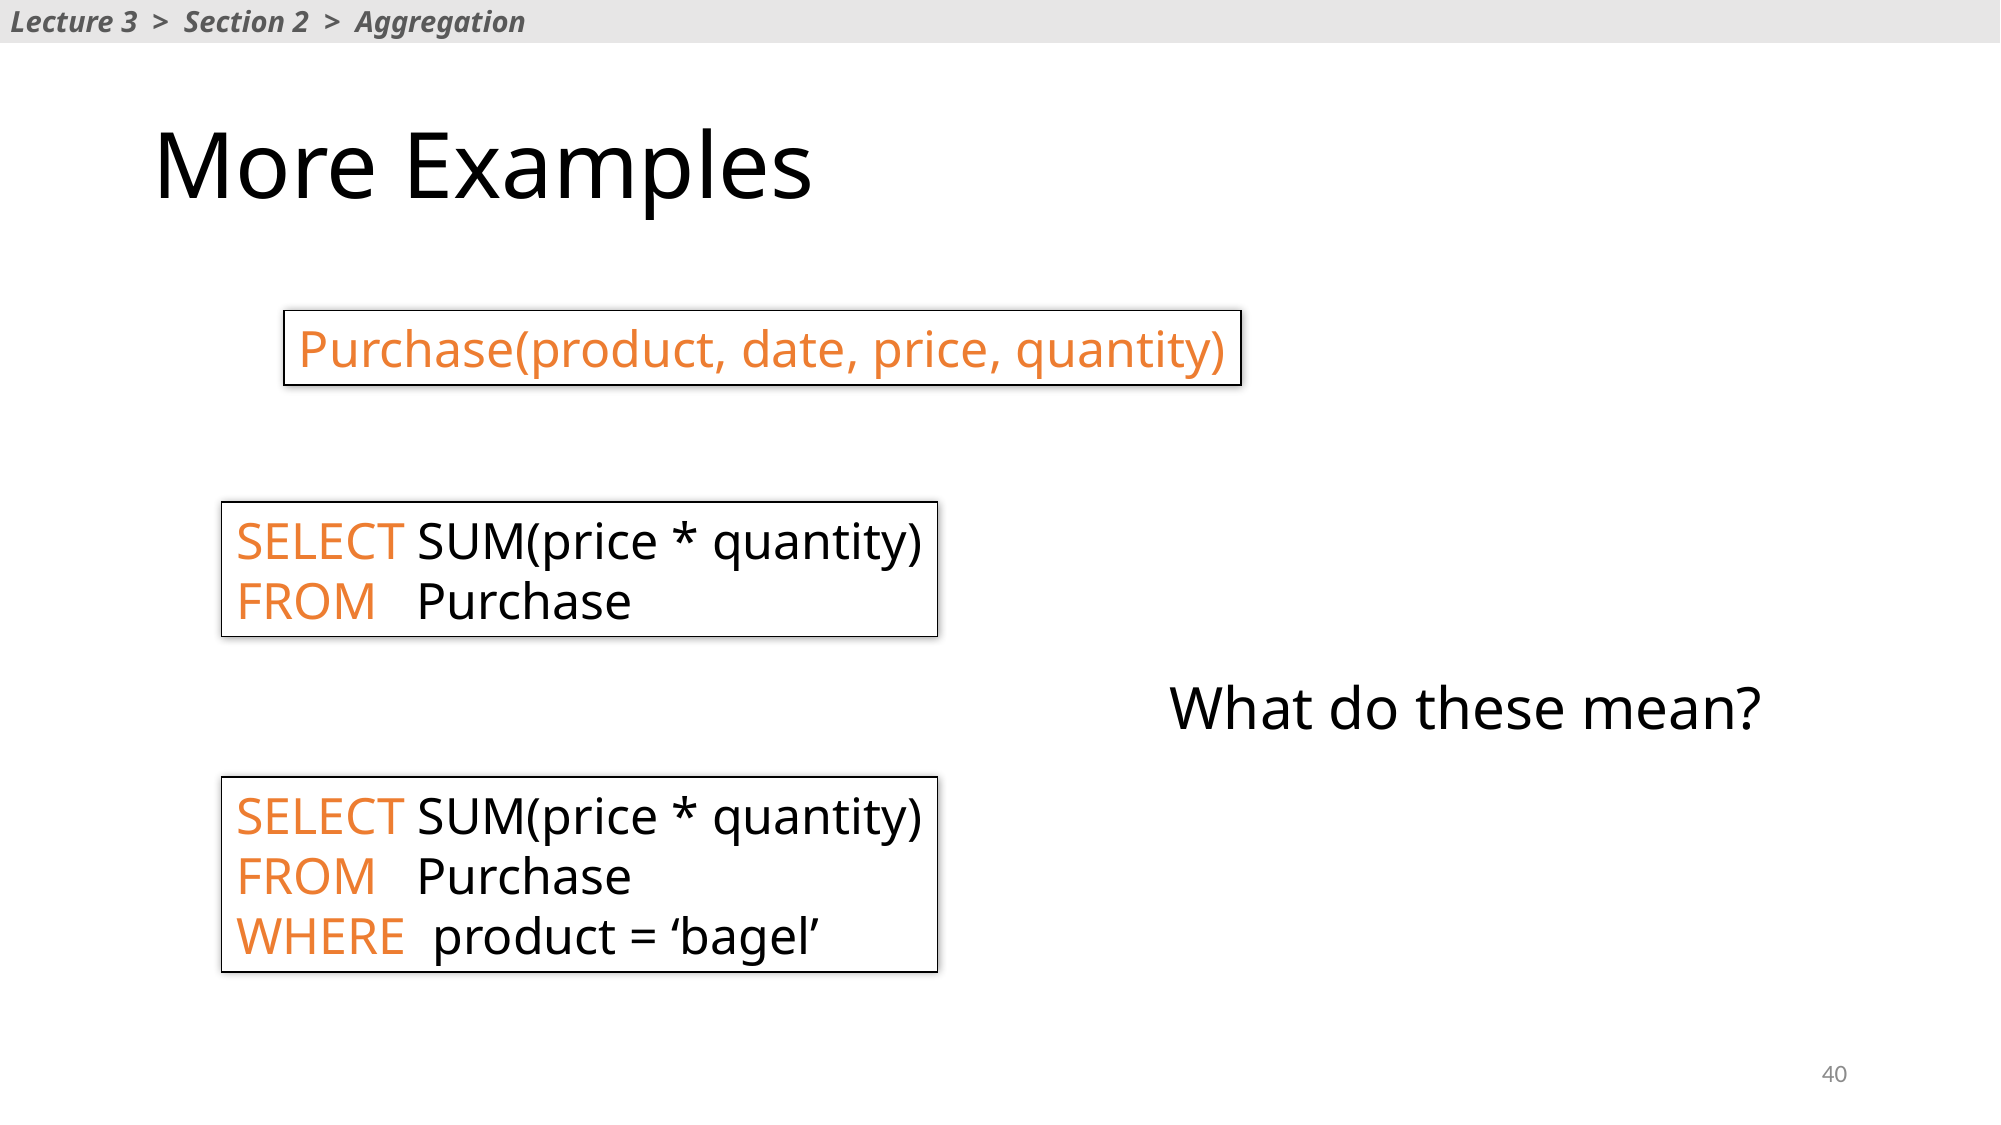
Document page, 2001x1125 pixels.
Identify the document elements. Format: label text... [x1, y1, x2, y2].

slide_number 40 [1412, 1042, 1863, 1103]
text_box Purchase(product, date, price, quantity) [284, 310, 1242, 385]
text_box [0, 0, 2000, 47]
title More Examples [137, 59, 1863, 278]
text_box SELECT SUM(price * quantity) FROM Purchase [221, 502, 938, 637]
text_box What do these mean? [1155, 663, 1778, 749]
text_box SELECT SUM(price * quantity) FROM Purchase WHERE product = ‘bagel’ [221, 777, 938, 972]
